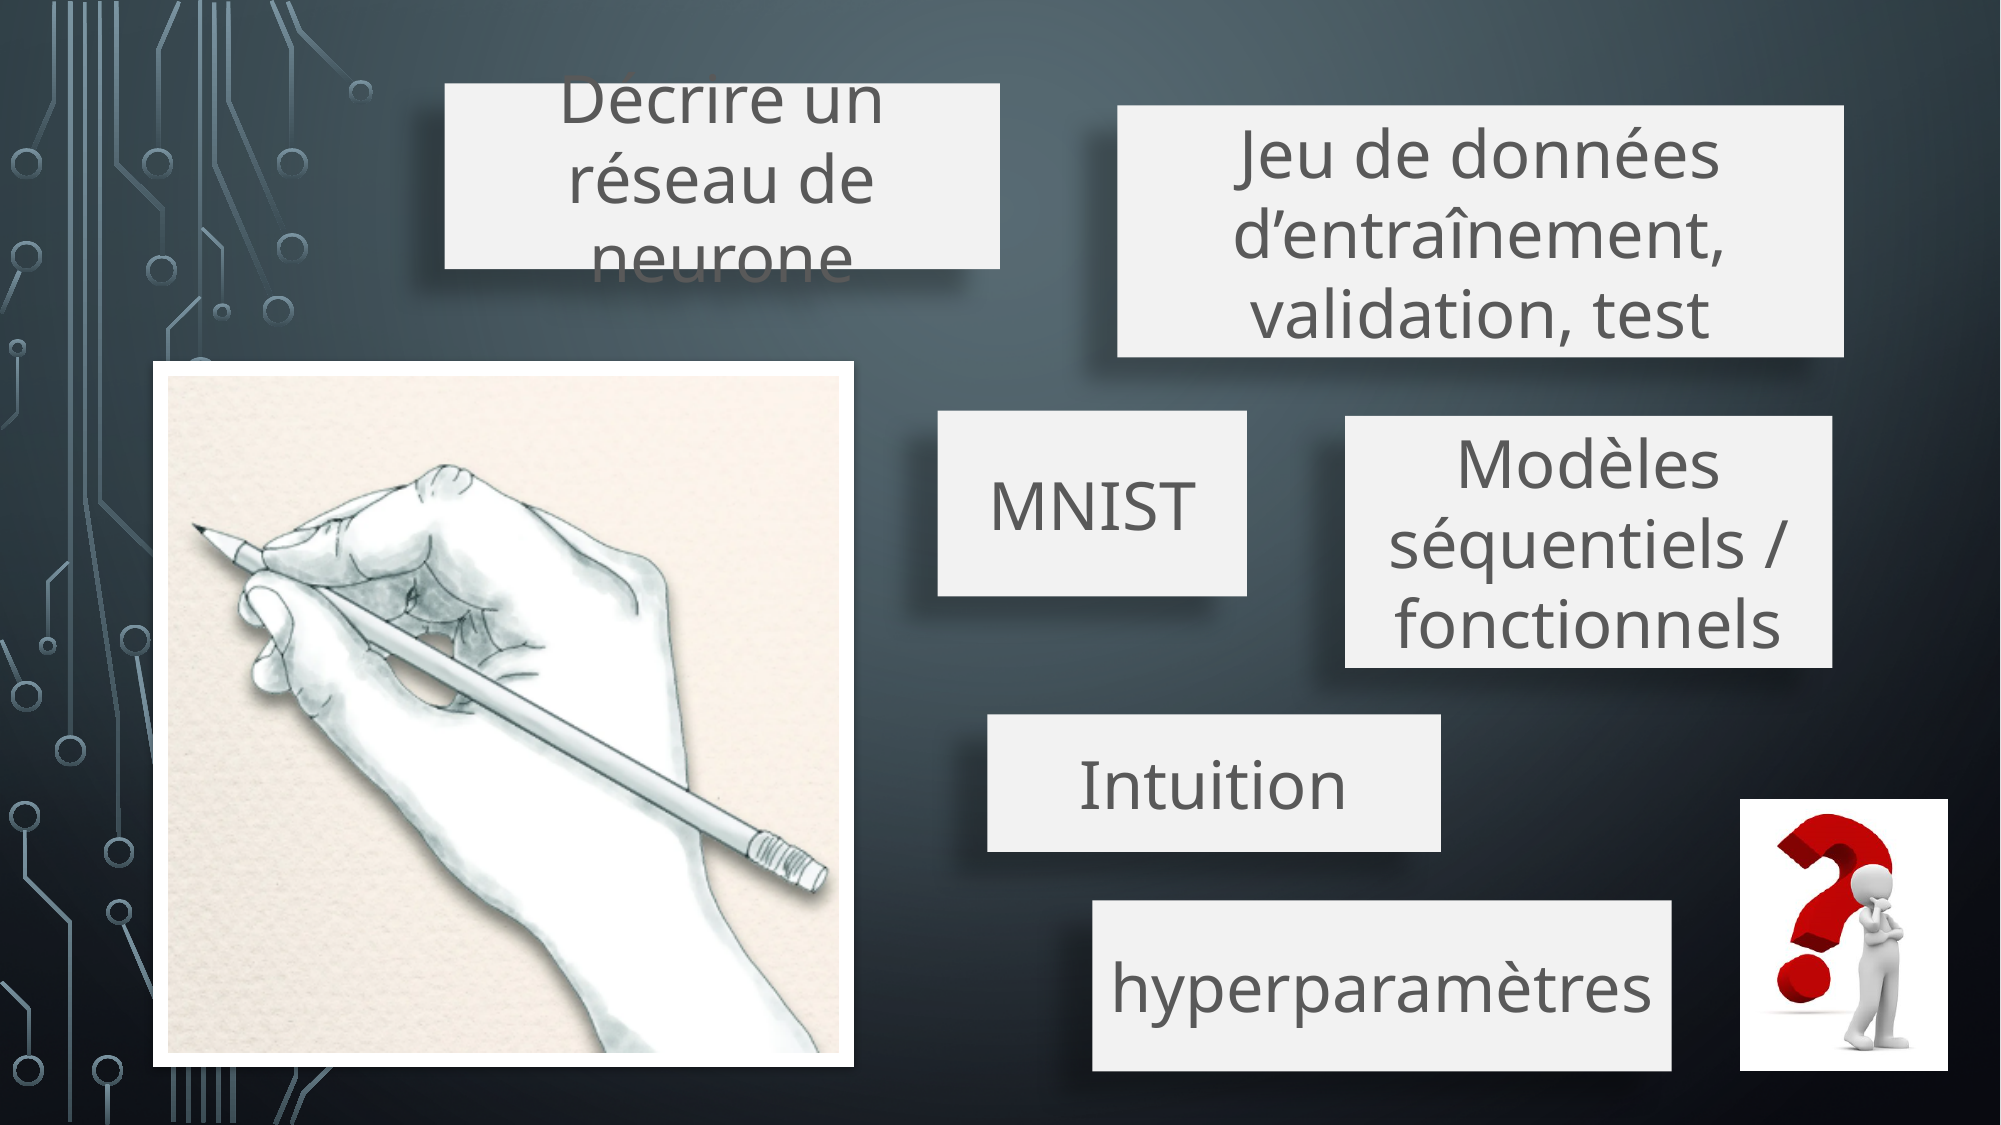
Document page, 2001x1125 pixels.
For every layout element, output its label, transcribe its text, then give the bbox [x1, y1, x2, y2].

text_box Intuition [986, 713, 1442, 853]
text_box MNIST [936, 409, 1248, 598]
picture [1739, 799, 1948, 1072]
picture [167, 375, 840, 1053]
text_box Modèles séquentiels / fonctionnels [1344, 415, 1834, 669]
text_box hyperparamètres [1091, 899, 1673, 1073]
text_box Jeu de données d’entraînement, validation, test [1116, 104, 1845, 359]
text_box Décrire un réseau de neurone [443, 82, 1001, 270]
